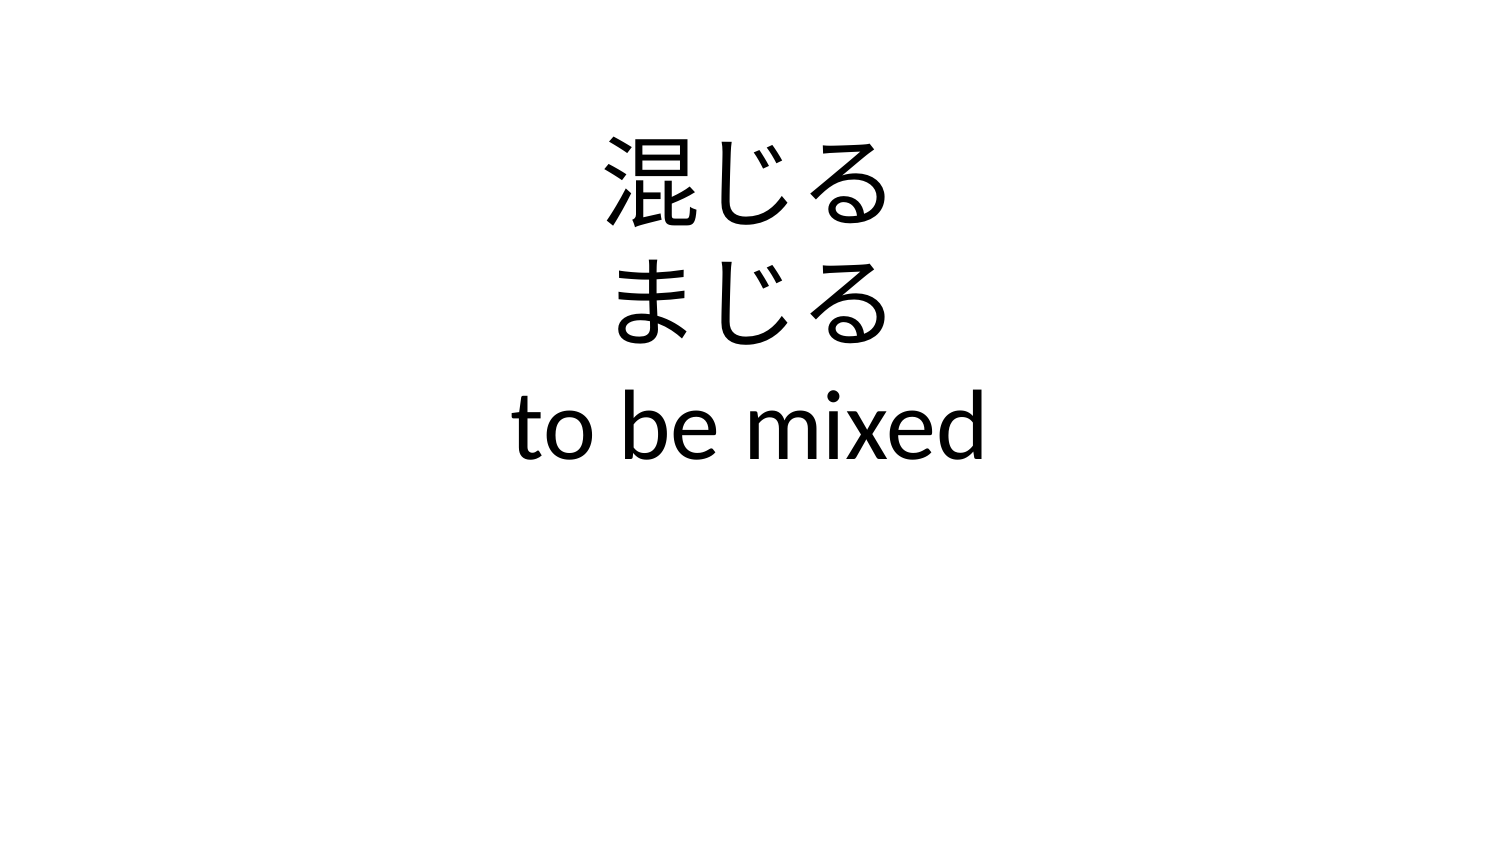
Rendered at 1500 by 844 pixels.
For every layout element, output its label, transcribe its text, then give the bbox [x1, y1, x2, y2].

text_box 混じる まじる to be mixed [0, 149, 1500, 450]
